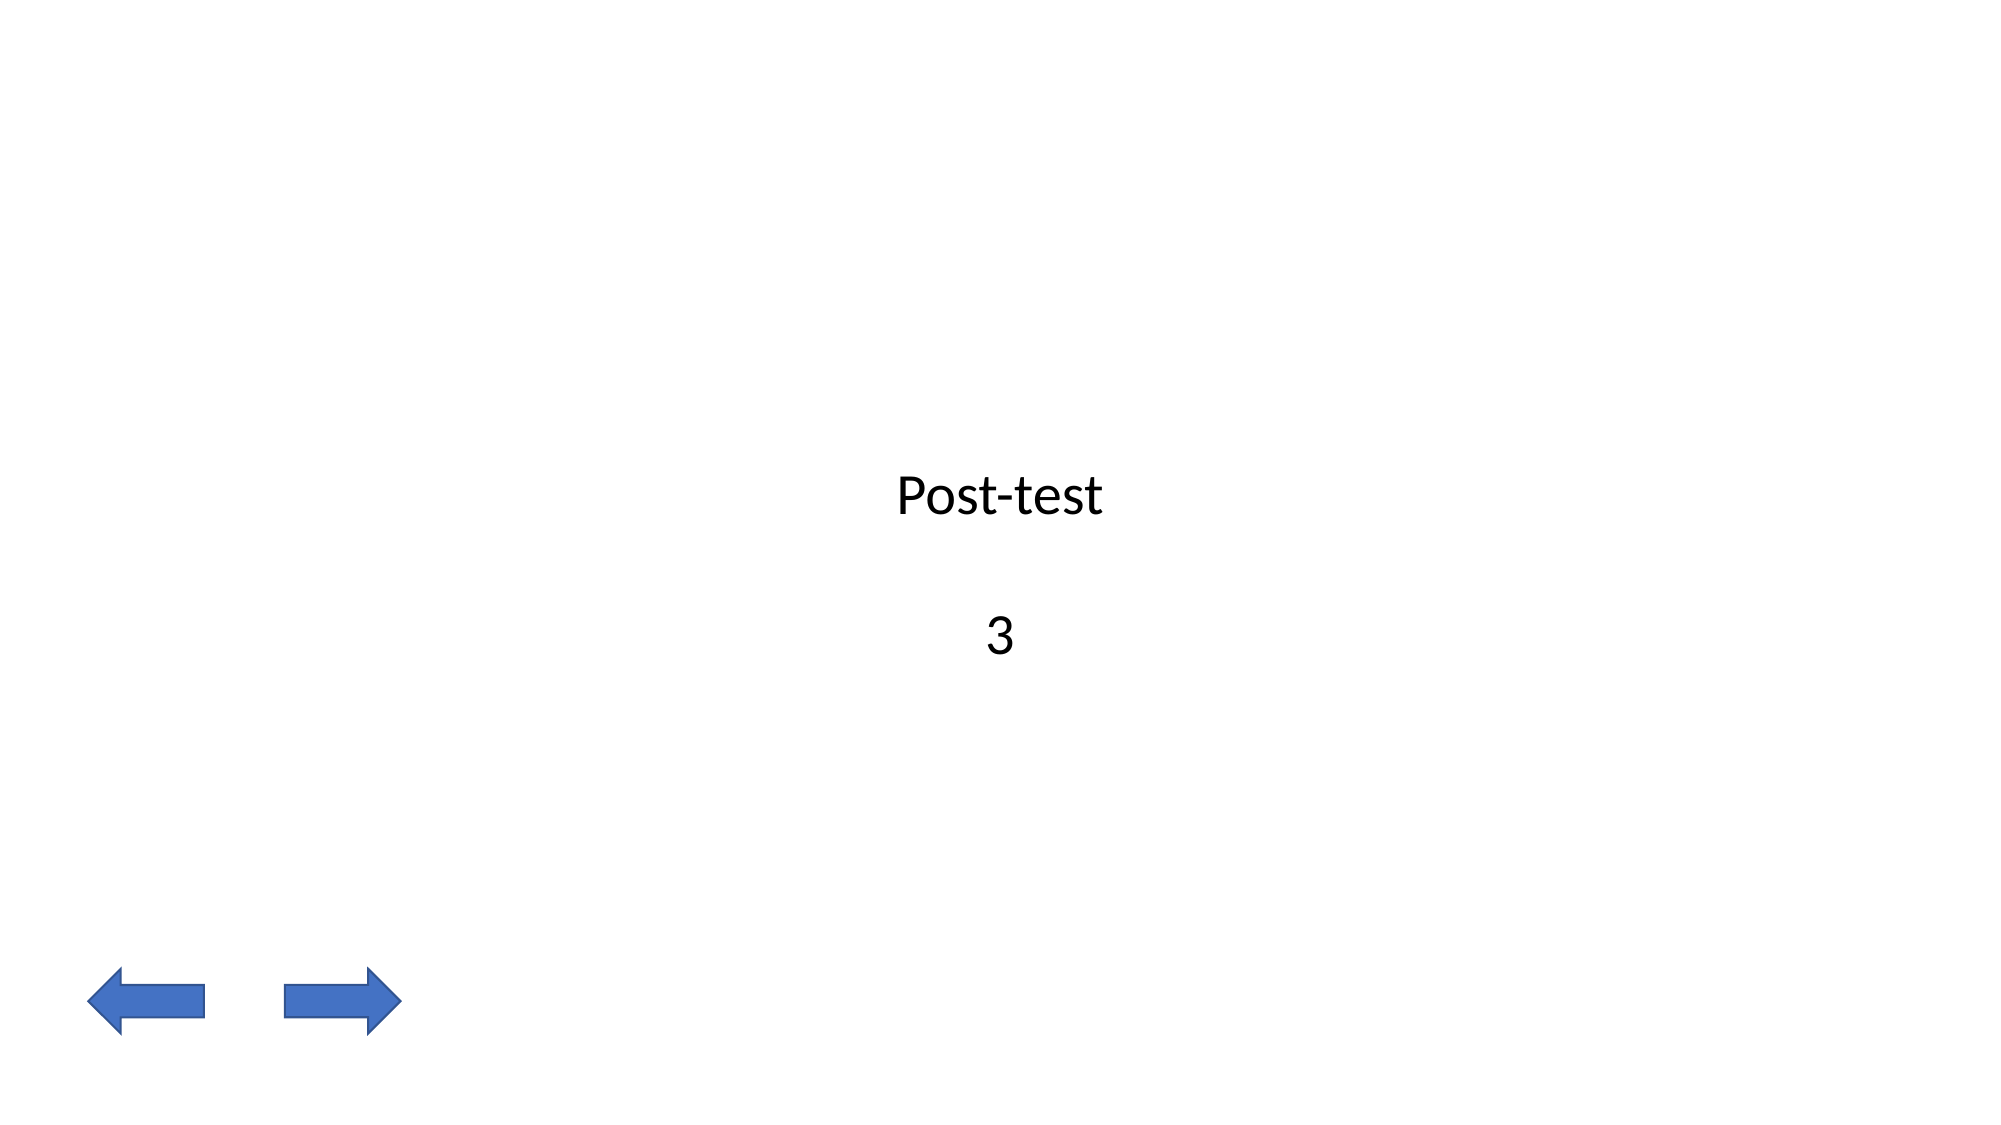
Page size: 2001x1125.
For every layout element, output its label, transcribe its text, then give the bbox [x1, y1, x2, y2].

text_box [283, 966, 402, 1036]
text_box Post-test 3 [555, 448, 1445, 674]
text_box [86, 966, 205, 1036]
